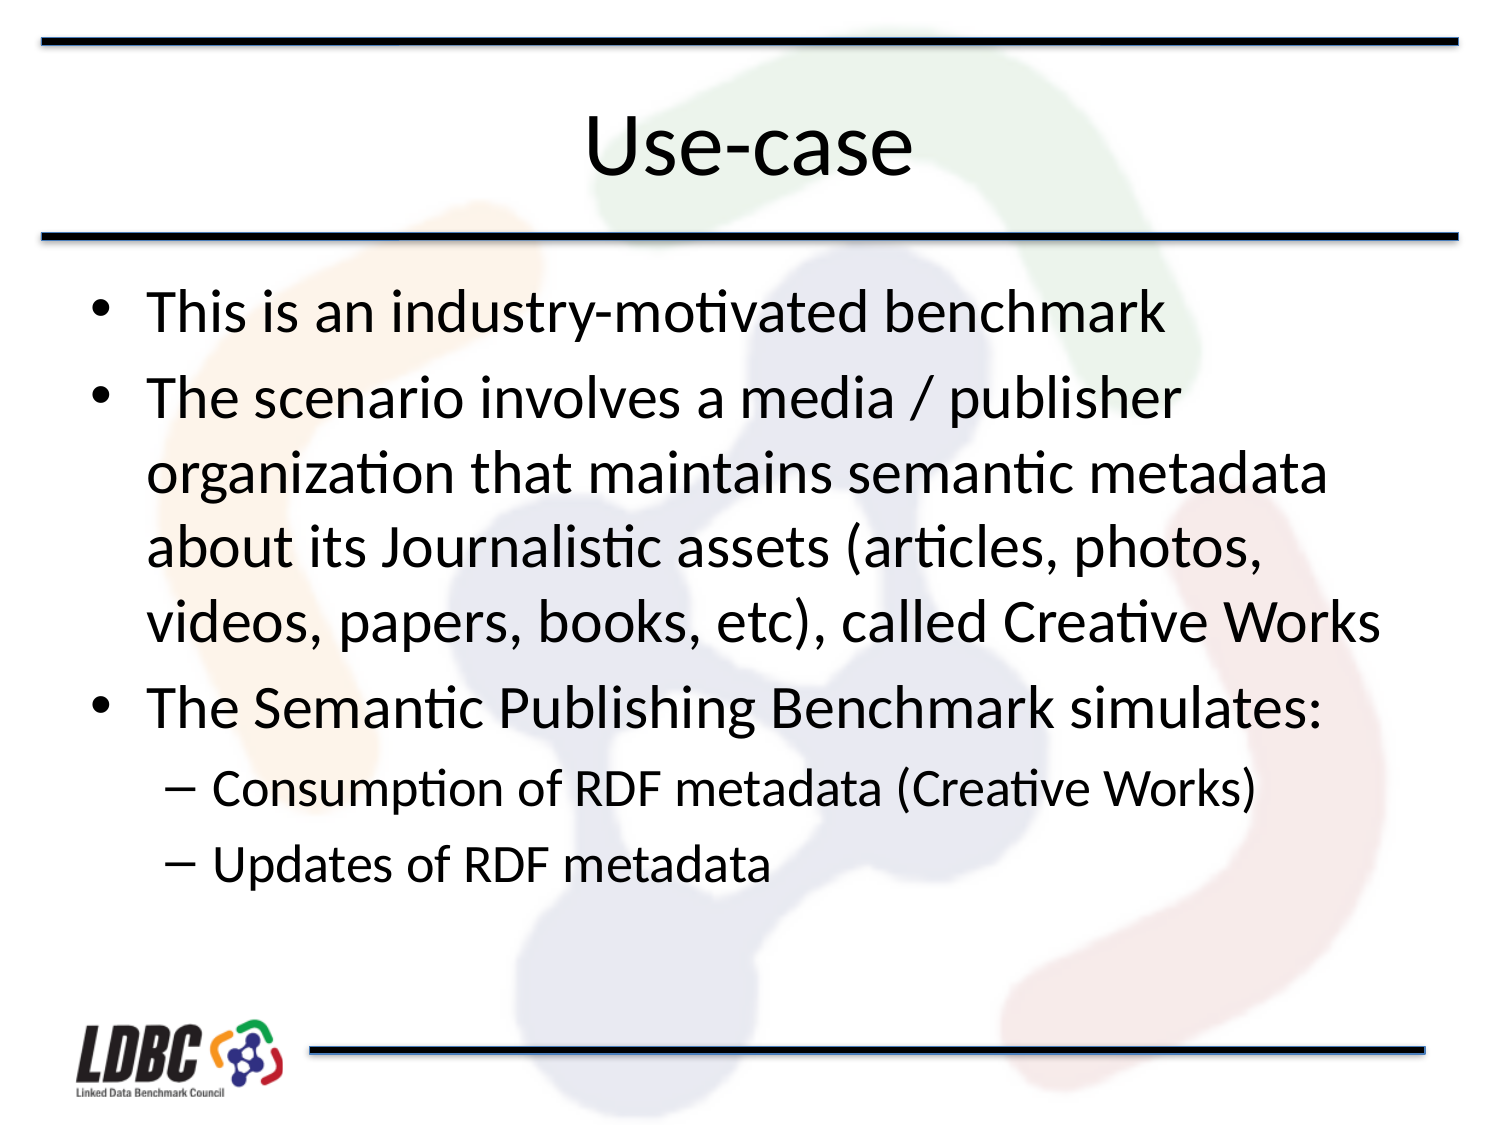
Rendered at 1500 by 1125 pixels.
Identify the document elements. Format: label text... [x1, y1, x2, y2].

title Use-case [75, 45, 1425, 233]
list This is an industry-motivated benchmark The scenario involves a media / publisher organization that maintains semantic metadata about its Journalistic assets (articles, photos, videos, papers, books, etc), called Creative Works The Semantic Publishing Benchmark simulates: Consumption of RDF metadata (Creative Works) Updates of RDF metadata [75, 262, 1425, 1005]
